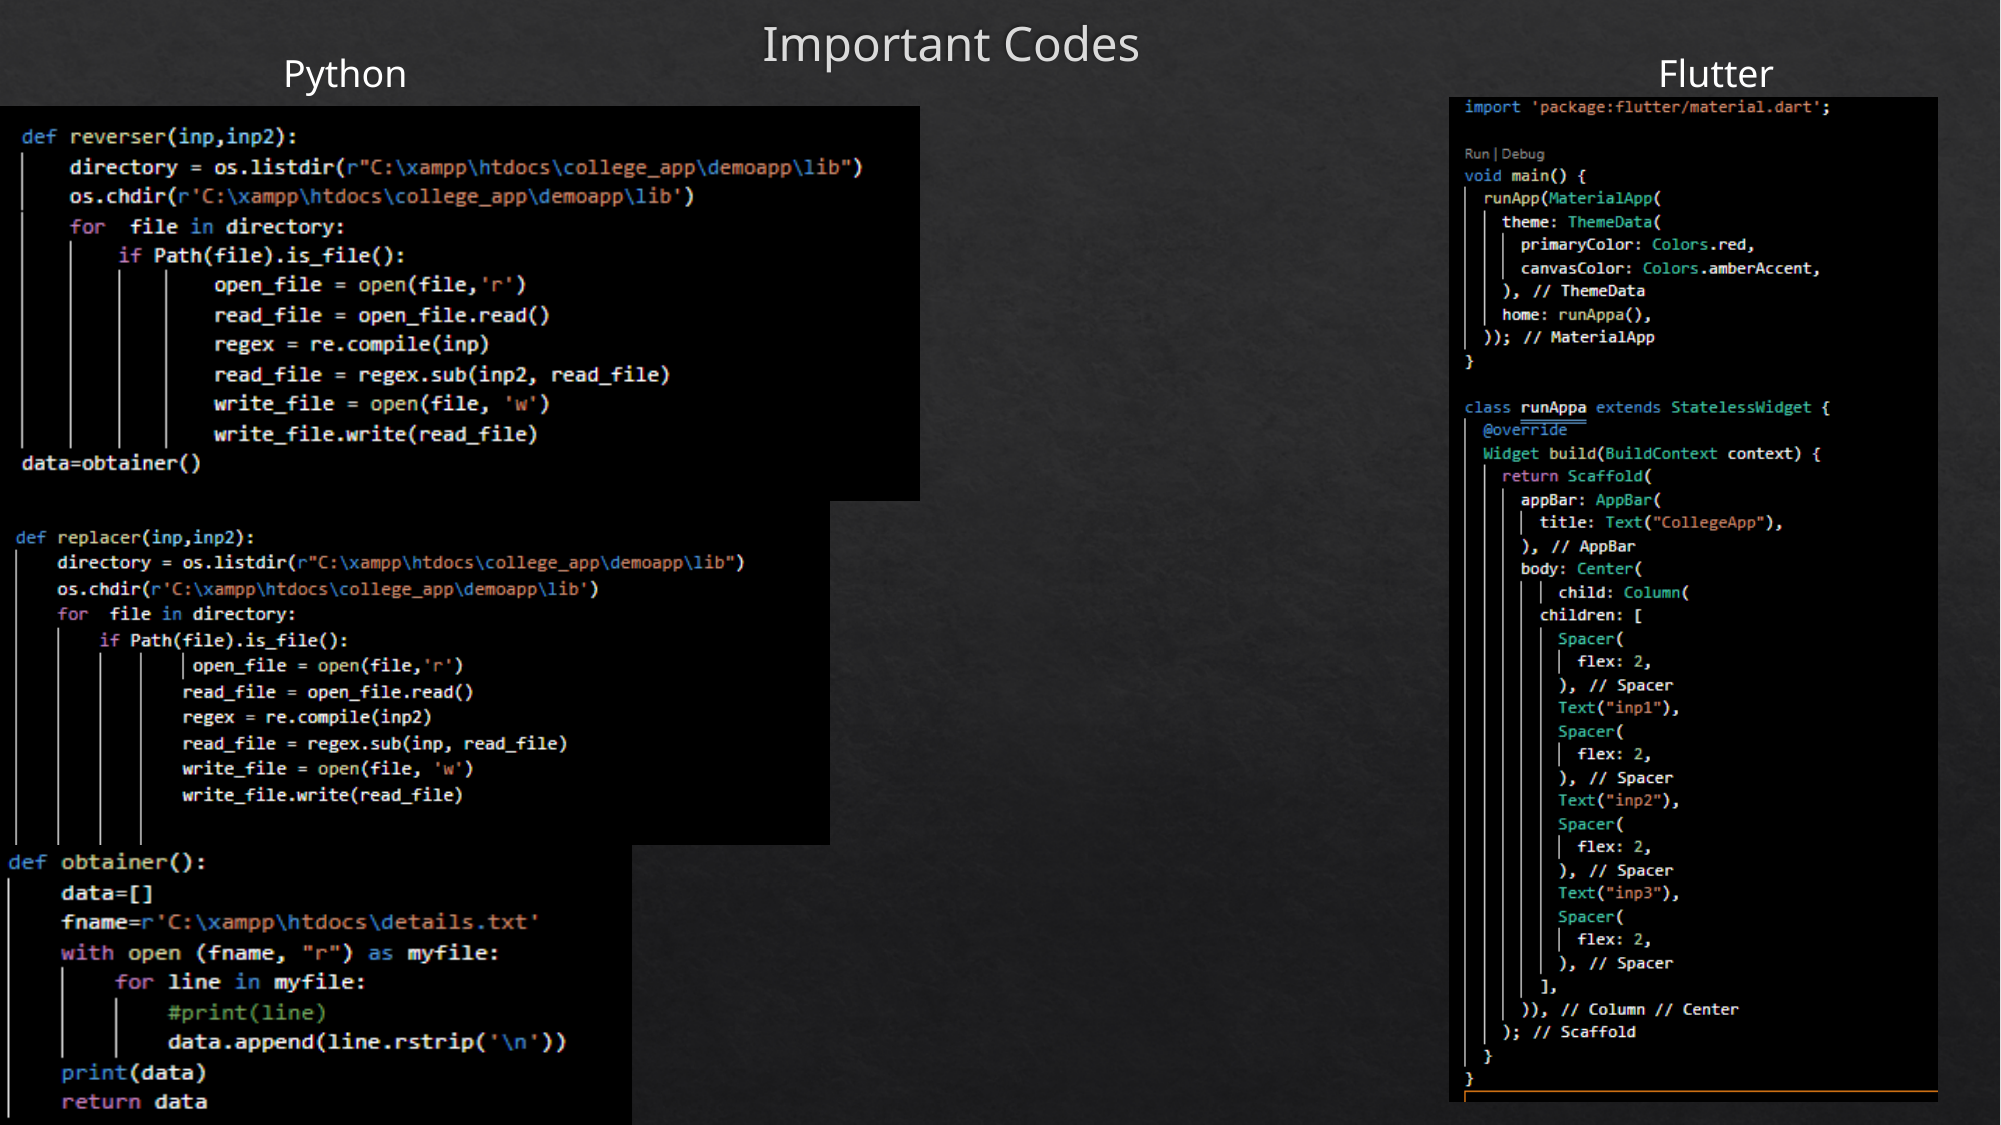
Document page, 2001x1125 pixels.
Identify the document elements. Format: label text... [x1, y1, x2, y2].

title Important Codes [564, 6, 1339, 79]
picture [1449, 97, 1939, 1102]
text_box Flutter [1643, 42, 1790, 93]
picture [0, 105, 920, 845]
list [0, 856, 632, 1125]
text_box Python [268, 42, 423, 102]
